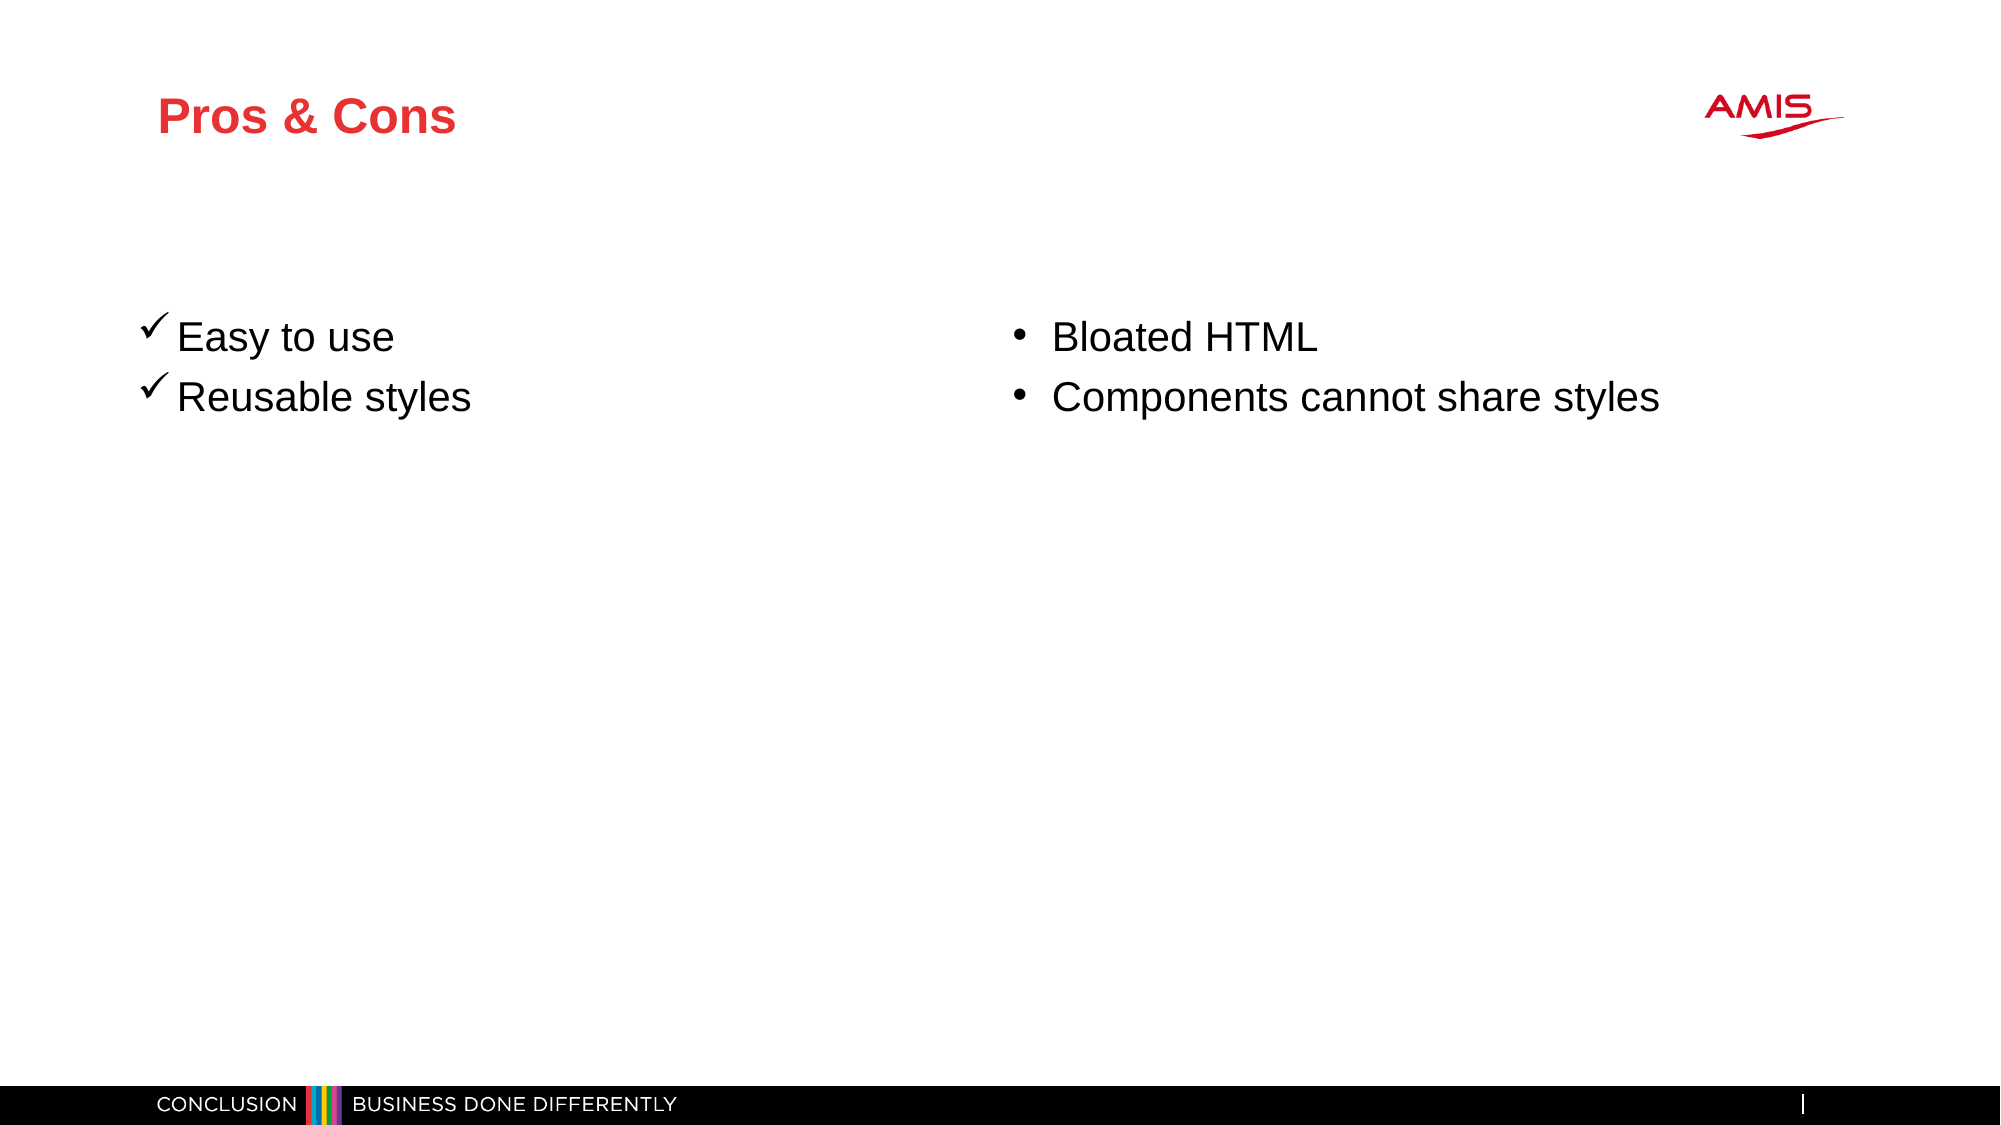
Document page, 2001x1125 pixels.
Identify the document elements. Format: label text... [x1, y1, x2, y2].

picture [318, 1086, 2000, 1125]
list Bloated HTML Components cannot share styles [1012, 299, 1863, 1014]
list Easy to use Reusable styles [137, 299, 988, 1014]
picture [1607, 78, 1851, 142]
title Pros & Cons [157, 63, 1607, 174]
picture [0, 1086, 315, 1125]
